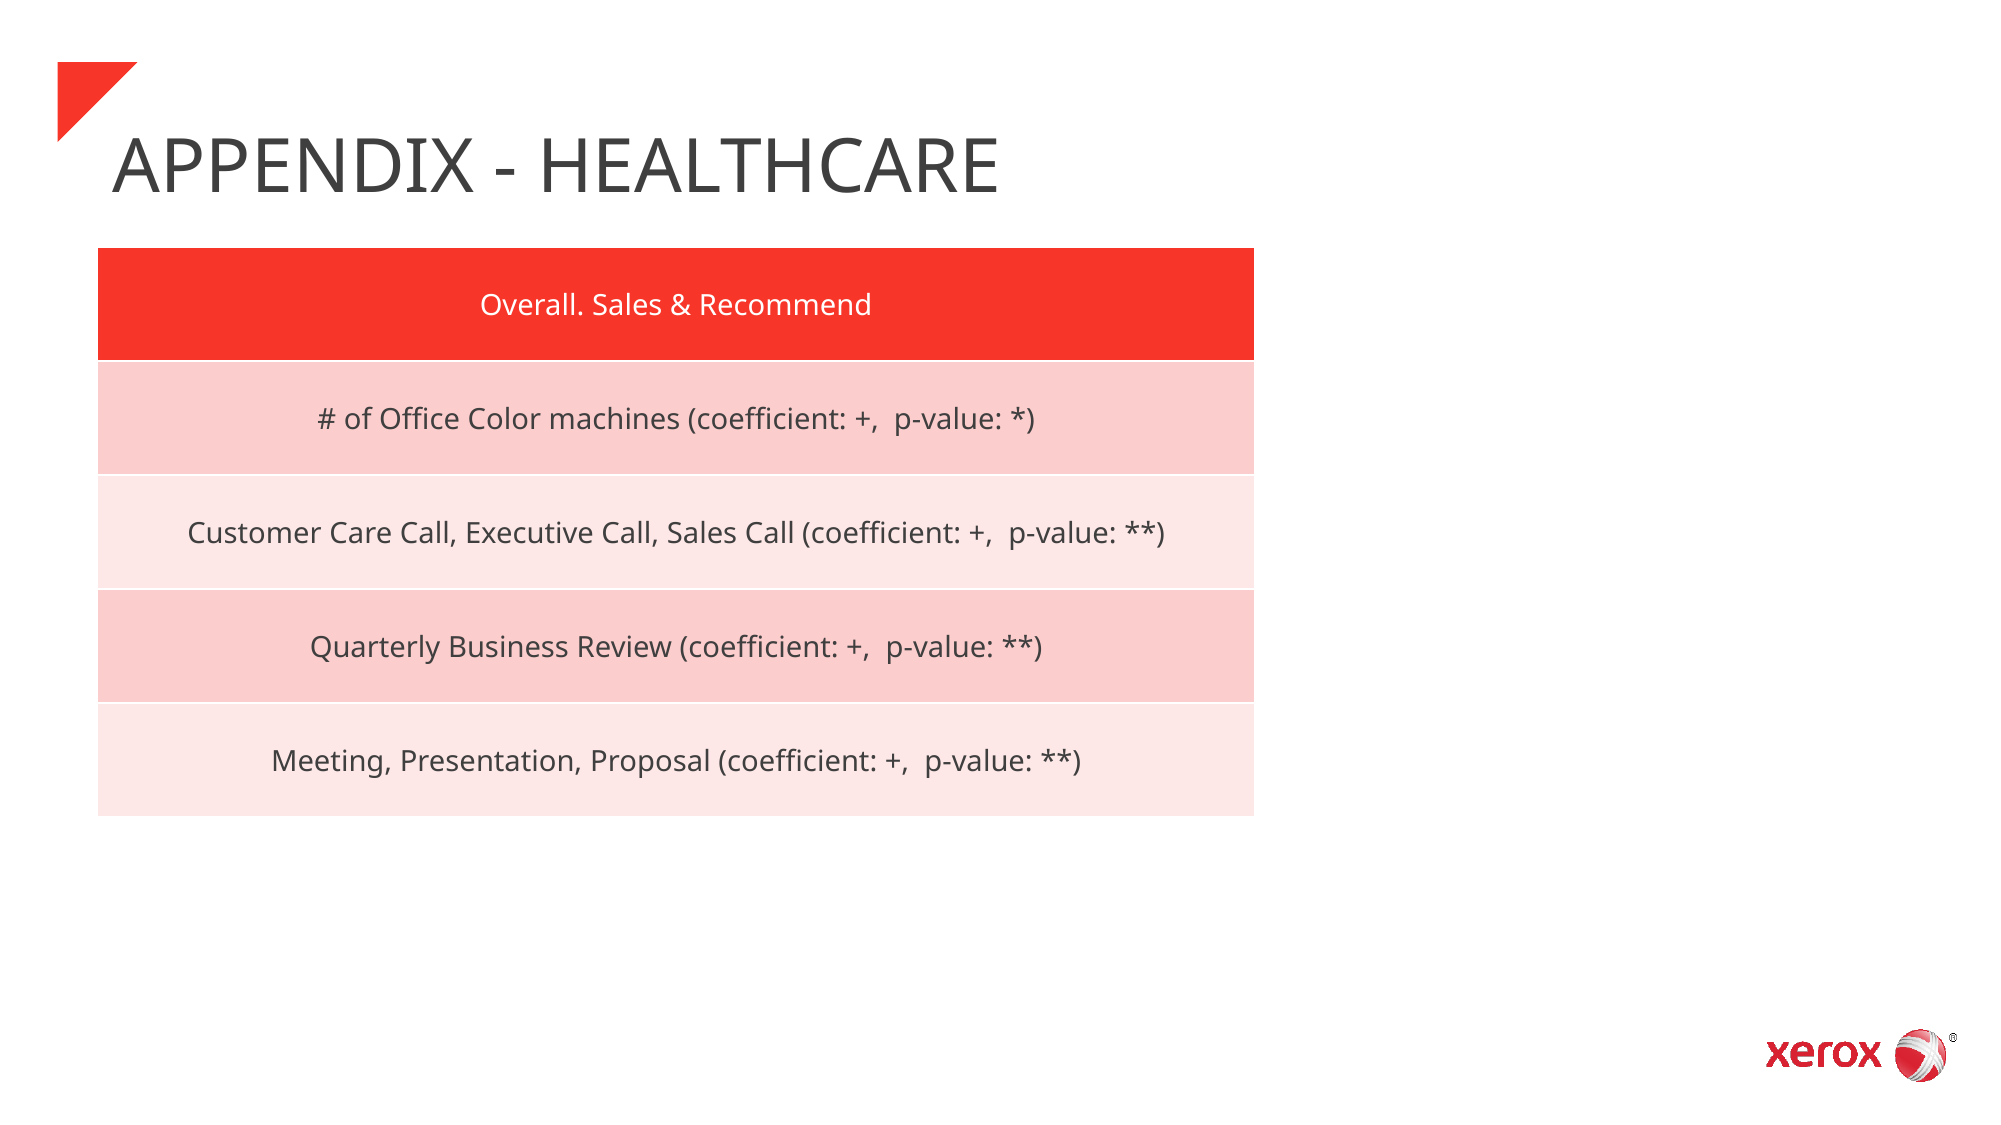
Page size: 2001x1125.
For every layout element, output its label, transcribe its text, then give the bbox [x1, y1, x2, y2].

picture [1760, 1028, 1965, 1083]
table_header Overall. Sales & Recommend [98, 248, 1254, 360]
title APPENDIX - HEALTHCARE [97, 59, 1823, 278]
table_cell Meeting, Presentation, Proposal (coefficient: +, p-value: **) [98, 704, 1254, 816]
table_cell Quarterly Business Review (coefficient: +, p-value: **) [98, 590, 1254, 702]
table_cell # of Office Color machines (coefficient: +, p-value: *) [98, 362, 1254, 474]
table_cell Customer Care Call, Executive Call, Sales Call (coefficient: +, p-value: **) [98, 476, 1254, 588]
